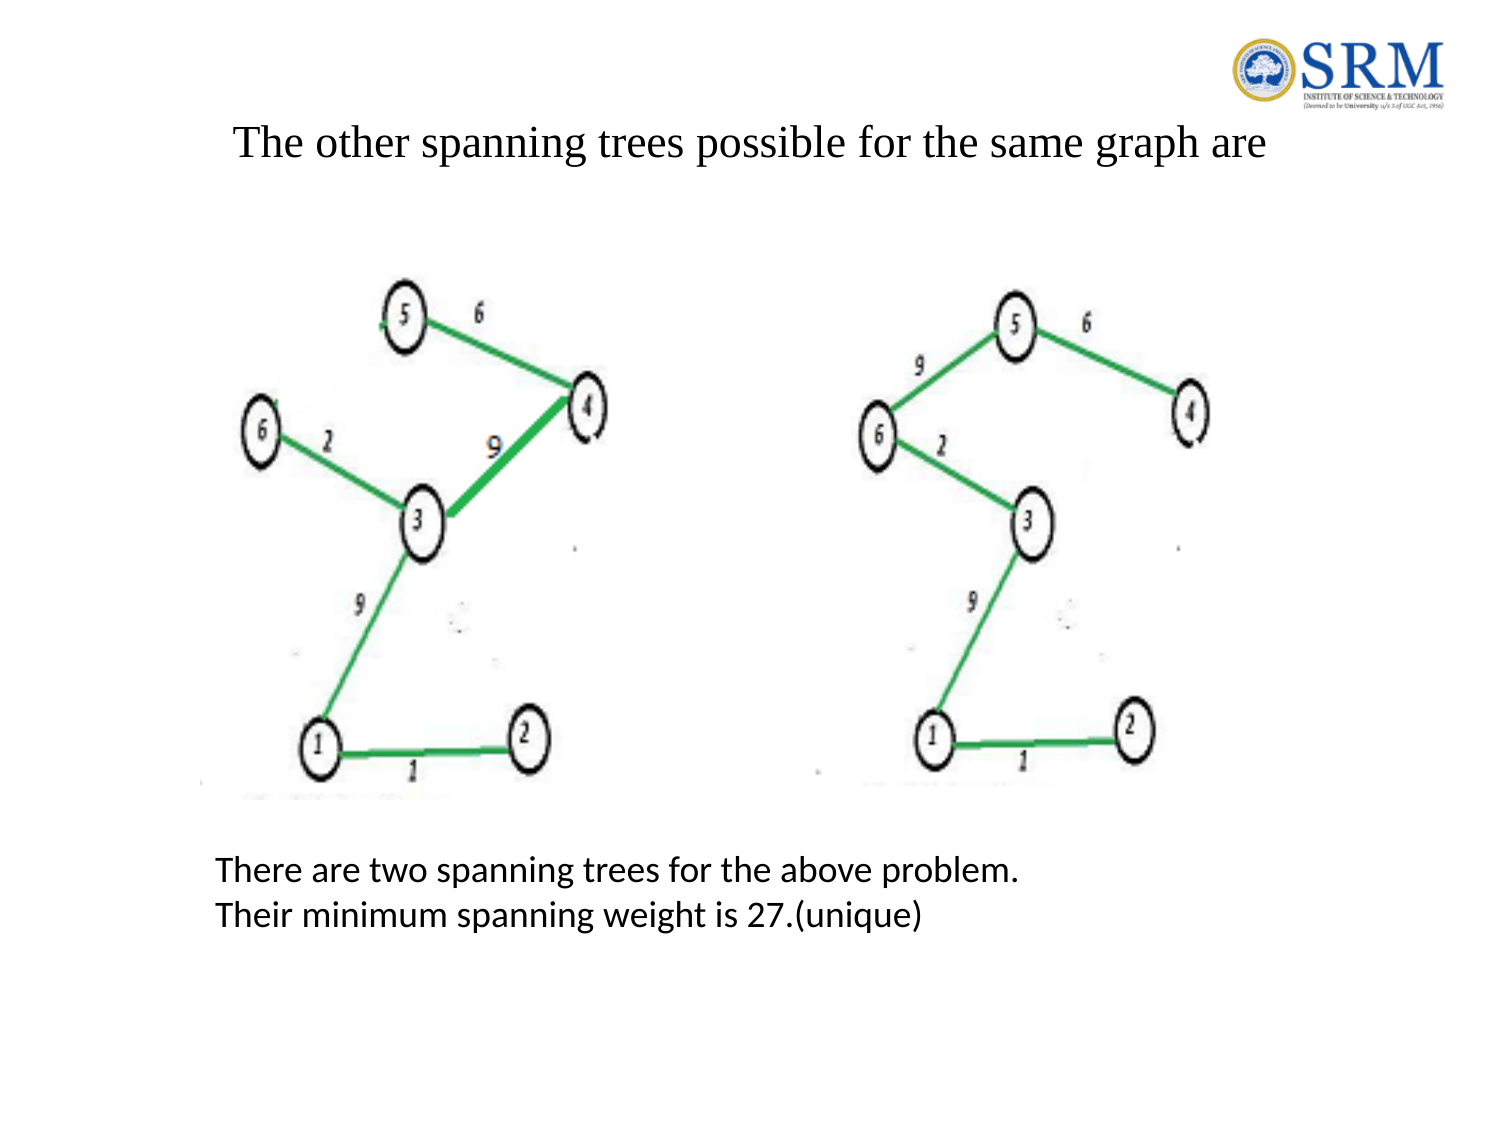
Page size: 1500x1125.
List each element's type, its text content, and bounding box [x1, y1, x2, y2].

picture [1224, 8, 1451, 138]
title The other spanning trees possible for the same graph are [75, 45, 1425, 233]
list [199, 262, 612, 801]
text_box There are two spanning trees for the above problem. Their minimum spanning weight is 27.(unique) [200, 837, 1300, 943]
picture [787, 274, 1213, 787]
